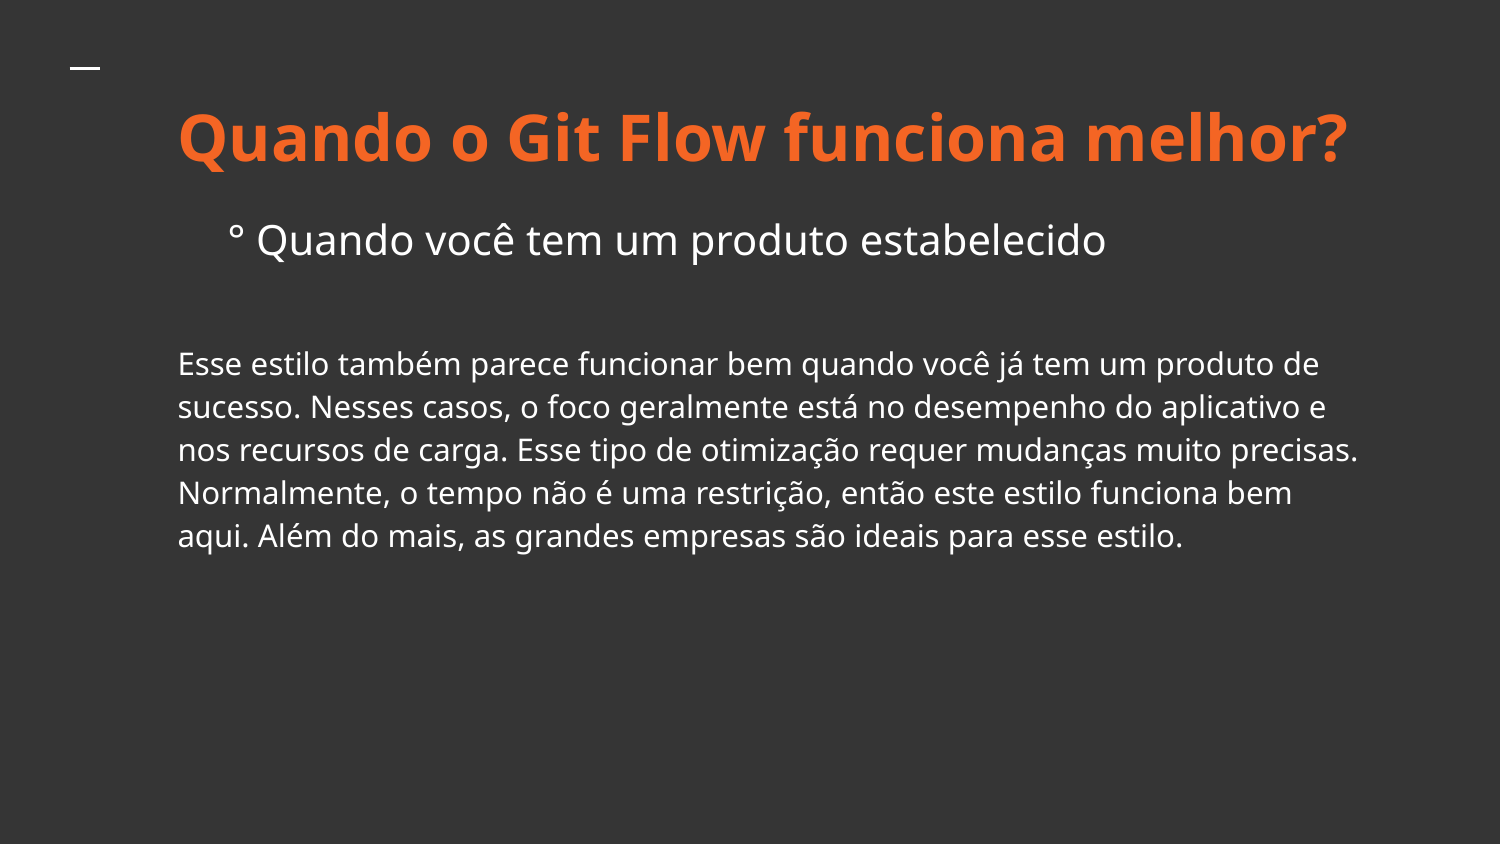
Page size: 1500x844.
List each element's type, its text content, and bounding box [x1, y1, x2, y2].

title Quando o Git Flow funciona melhor? [162, 81, 1438, 208]
title ° Quando você tem um produto estabelecido [212, 190, 1347, 272]
title Esse estilo também parece funcionar bem quando você já tem um produto de sucesso. Nesses casos, o foco geralmente está no desempenho do aplicativo e nos recursos de carga. Esse tipo de otimização requer mudanças muito precisas. Normalmente, o tempo não é uma restrição, então este estilo funciona bem aqui. Além do mais, as grandes empresas são ideais para esse estilo. [162, 323, 1387, 405]
